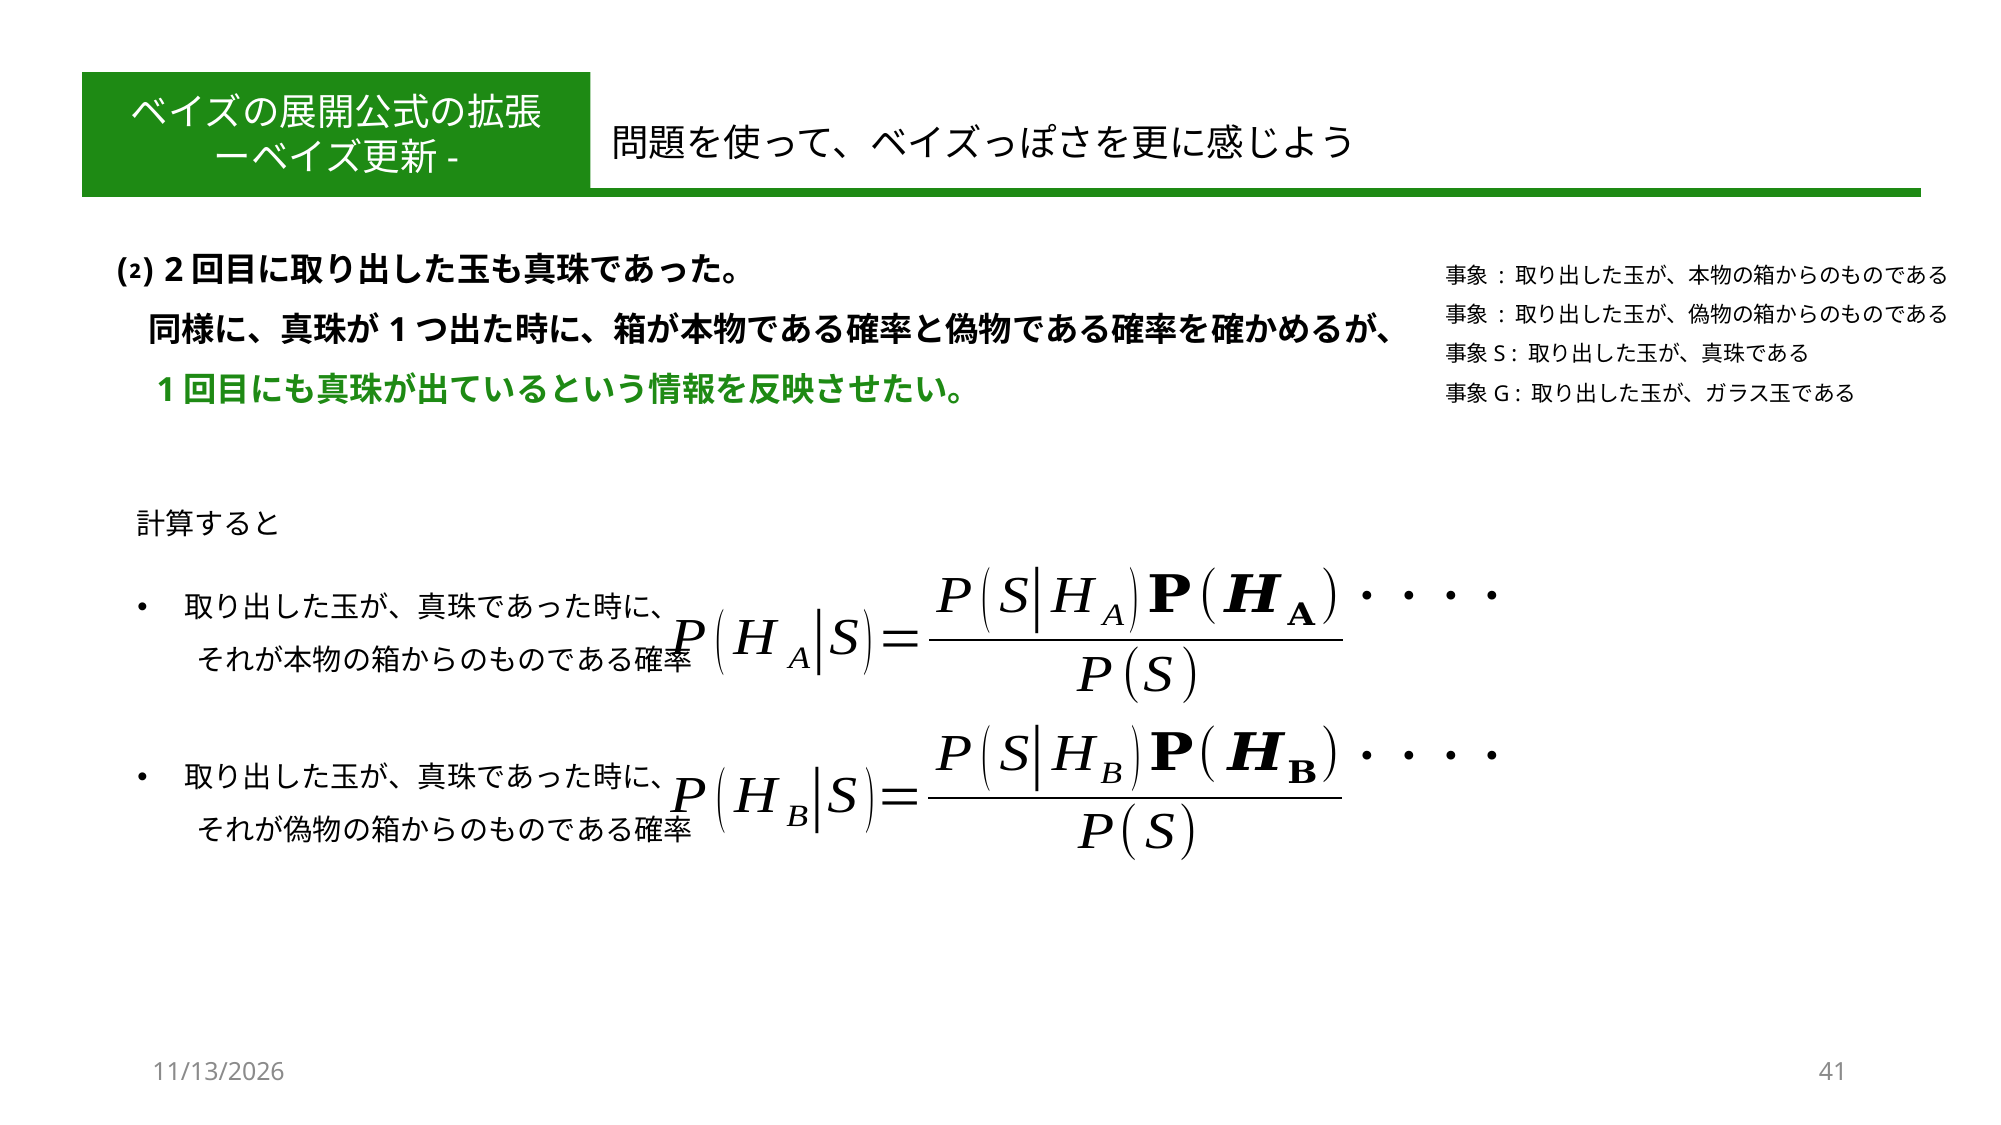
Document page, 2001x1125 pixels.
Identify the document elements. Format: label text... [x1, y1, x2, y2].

slide_number 41 [1412, 1042, 1863, 1103]
text_box ⑵ 2回目に取り出した玉も真珠であった。 同様に、真珠が1つ出た時に、箱が本物である確率と偽物である確率を確かめるが、 1回目にも真珠が出ているという情報を反映させたい。 [100, 221, 1426, 416]
text_box 取り出した玉が、真珠であった時に、 それが偽物の箱からのものである確率 [122, 733, 708, 854]
text_box ベイズの展開公式の拡張 ーベイズ更新- [81, 71, 591, 194]
text_box 計算すると [121, 497, 298, 548]
text_box 取り出した玉が、真珠であった時に、 それが本物の箱からのものである確率 [122, 563, 708, 684]
text_box 問題を使って、ベイズっぽさを更に感じよう [596, 112, 1372, 172]
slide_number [137, 1042, 588, 1103]
